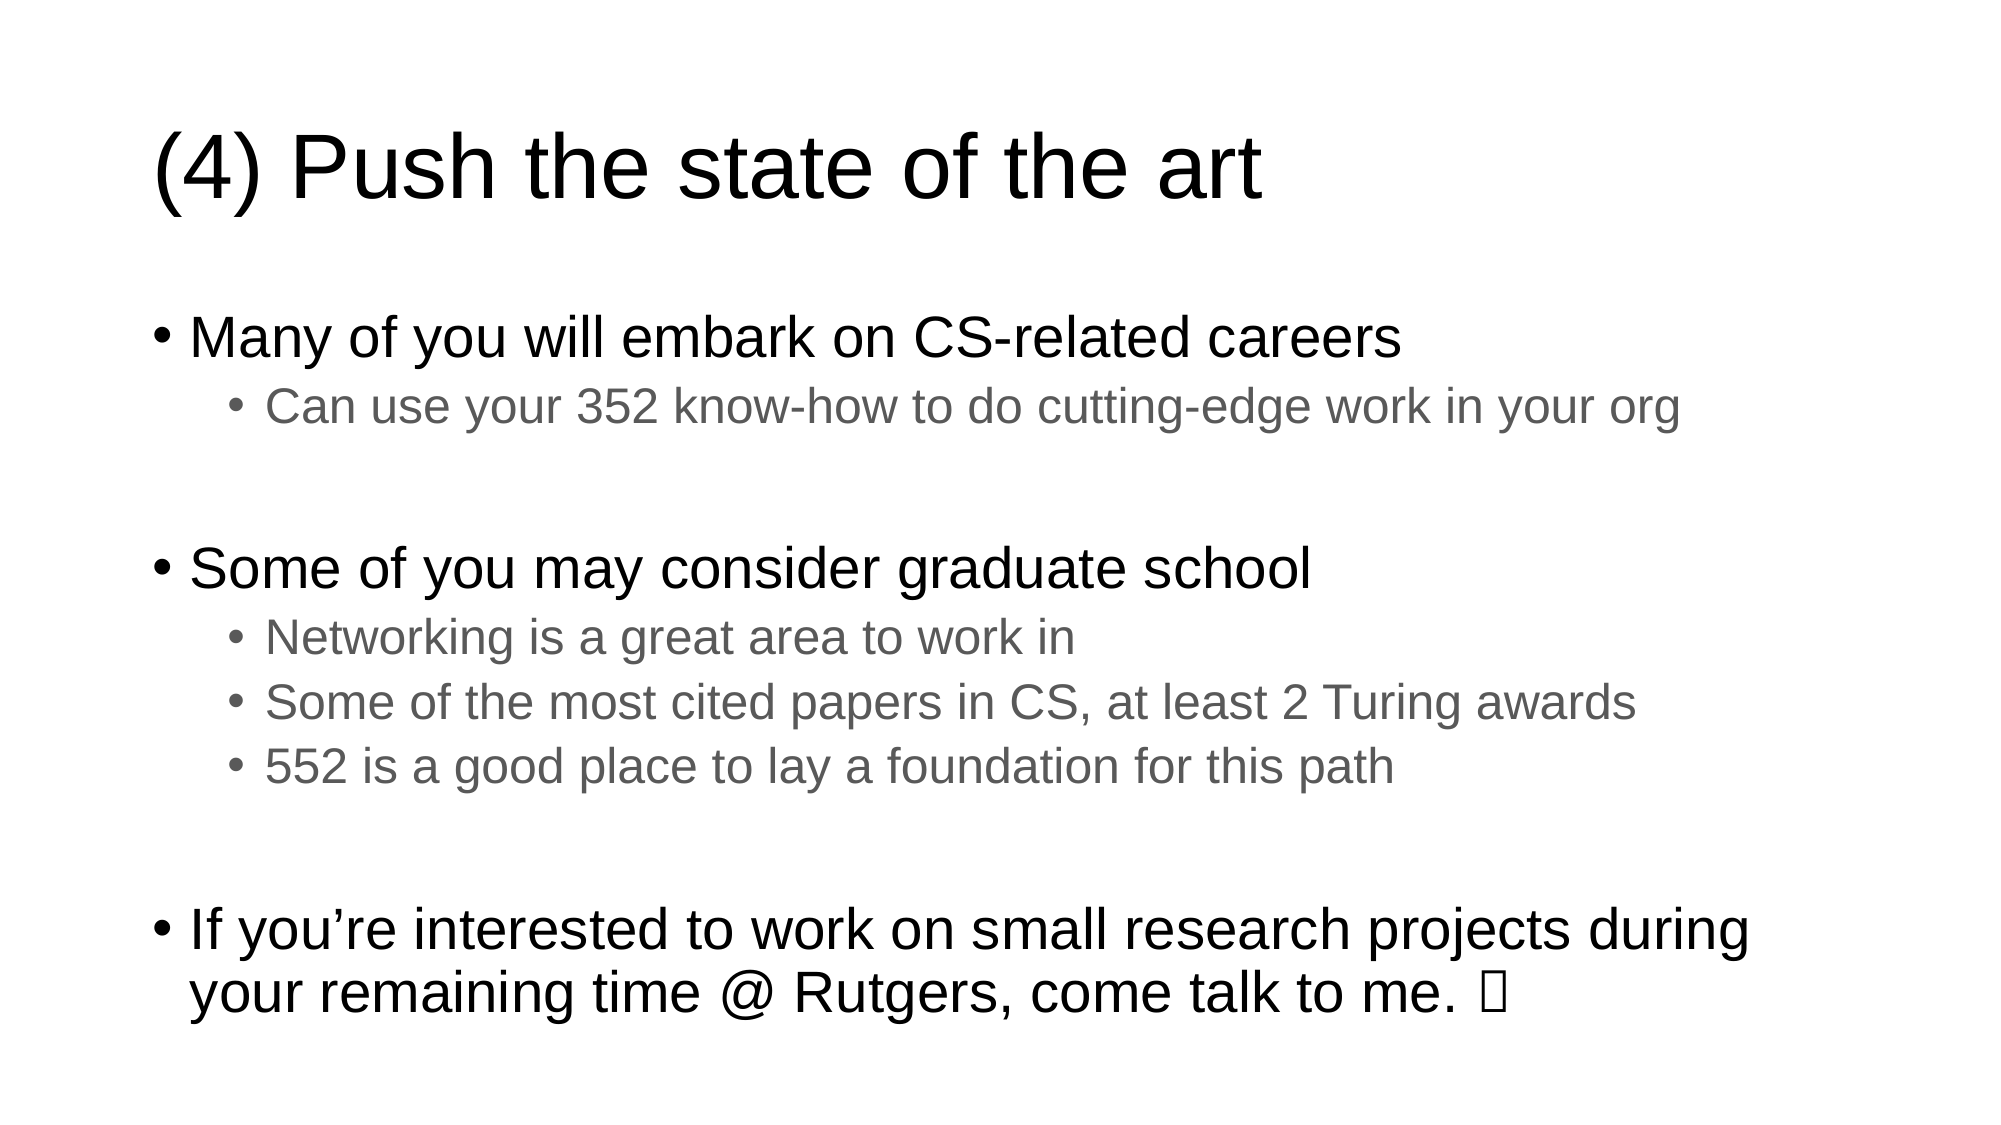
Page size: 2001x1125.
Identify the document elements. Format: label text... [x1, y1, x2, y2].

title (4) Push the state of the art [137, 59, 1863, 278]
list Many of you will embark on CS-related careers Can use your 352 know-how to do cutting-edge work in your org Some of you may consider graduate school Networking is a great area to work in Some of the most cited papers in CS, at least 2 Turing awards 552 is a good place to lay a foundation for this path If you’re interested to work on small research projects during your remaining time @ Rutgers, come talk to me.  [137, 299, 1863, 1083]
